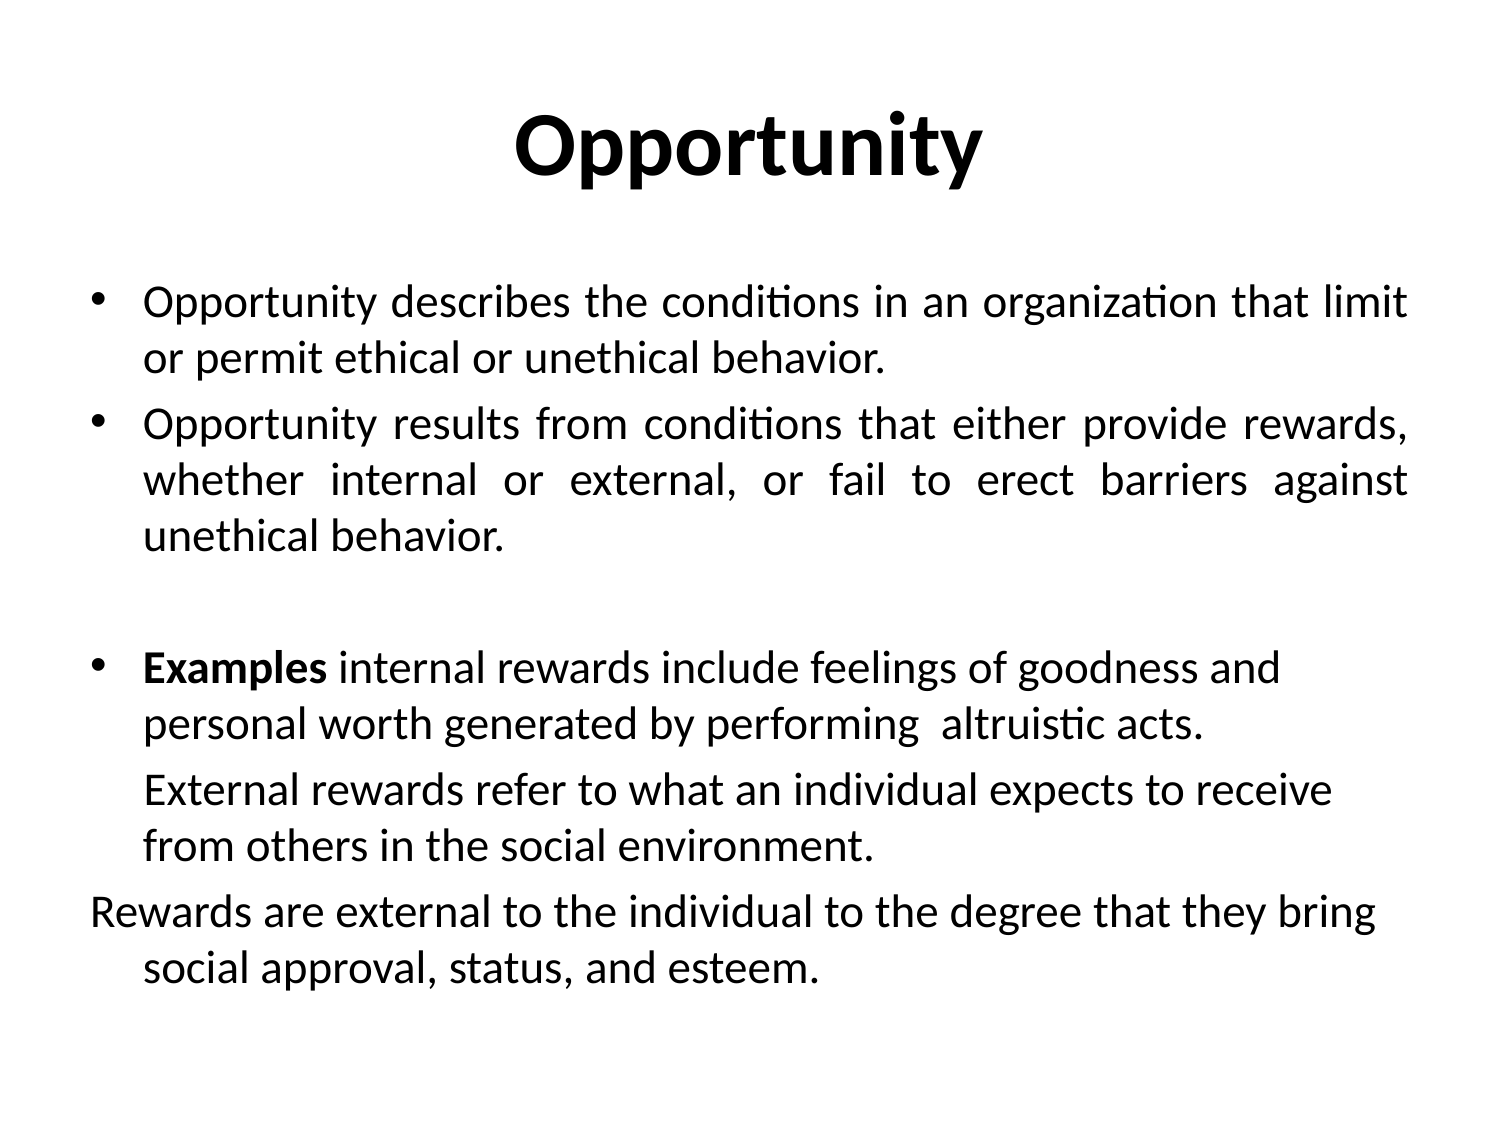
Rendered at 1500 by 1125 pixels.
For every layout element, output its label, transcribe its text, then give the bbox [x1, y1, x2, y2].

title Opportunity [75, 45, 1425, 233]
list Opportunity describes the conditions in an organization that limit or permit ethical or unethical behavior. Opportunity results from conditions that either provide rewards, whether internal or external, or fail to erect barriers against unethical behavior. Examples internal rewards include feelings of goodness and personal worth generated by performing altruistic acts. External rewards refer to what an individual expects to receive from others in the social environment. Rewards are external to the individual to the degree that they bring social approval, status, and esteem. [75, 262, 1425, 1005]
